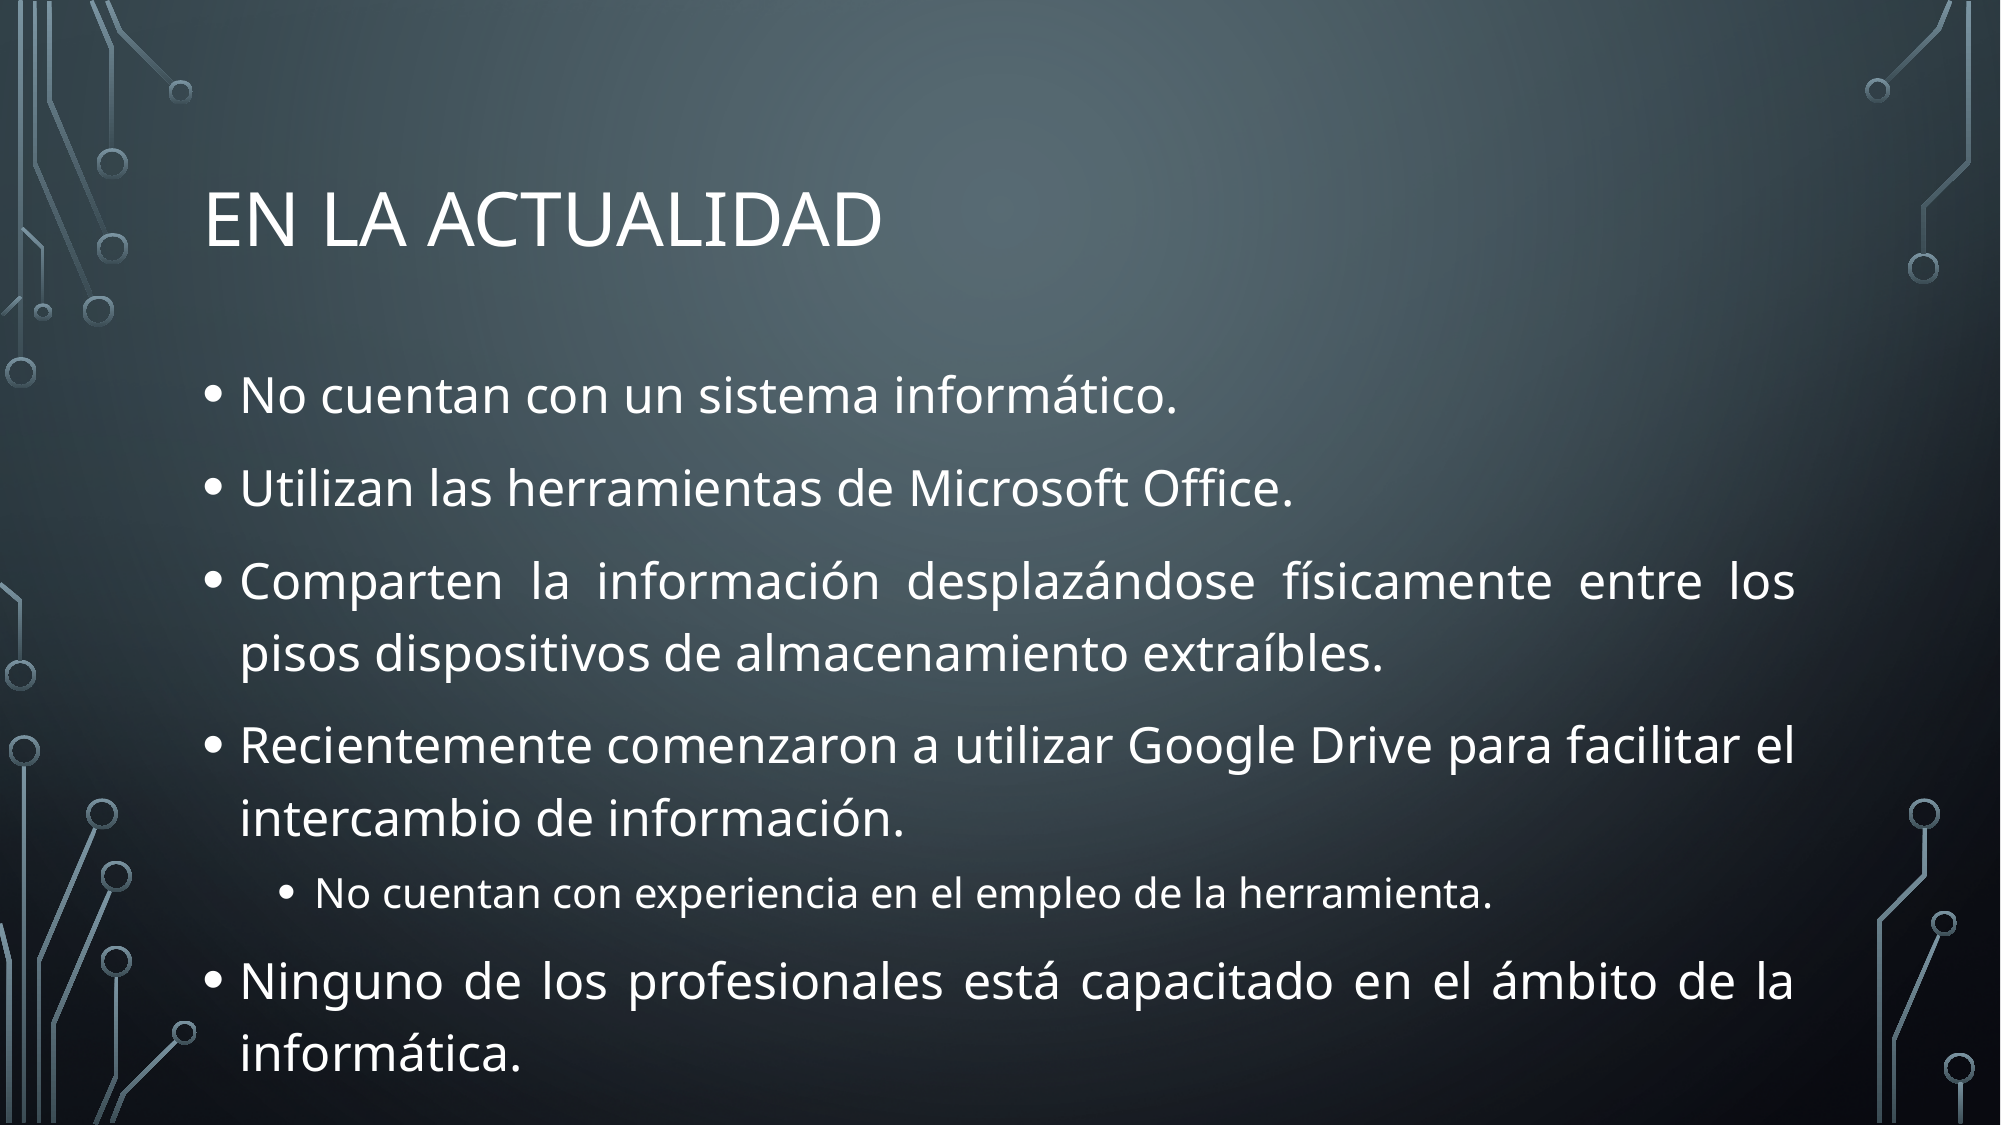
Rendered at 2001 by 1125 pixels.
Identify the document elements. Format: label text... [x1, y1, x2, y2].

list No cuentan con un sistema informático. Utilizan las herramientas de Microsoft Office. Comparten la información desplazándose físicamente entre los pisos dispositivos de almacenamiento extraíbles. Recientemente comenzaron a utilizar Google Drive para facilitar el intercambio de información. No cuentan con experiencia en el empleo de la herramienta. Ninguno de los profesionales está capacitado en el ámbito de la informática. [187, 343, 1813, 925]
title En la actualidad [187, 101, 1813, 343]
